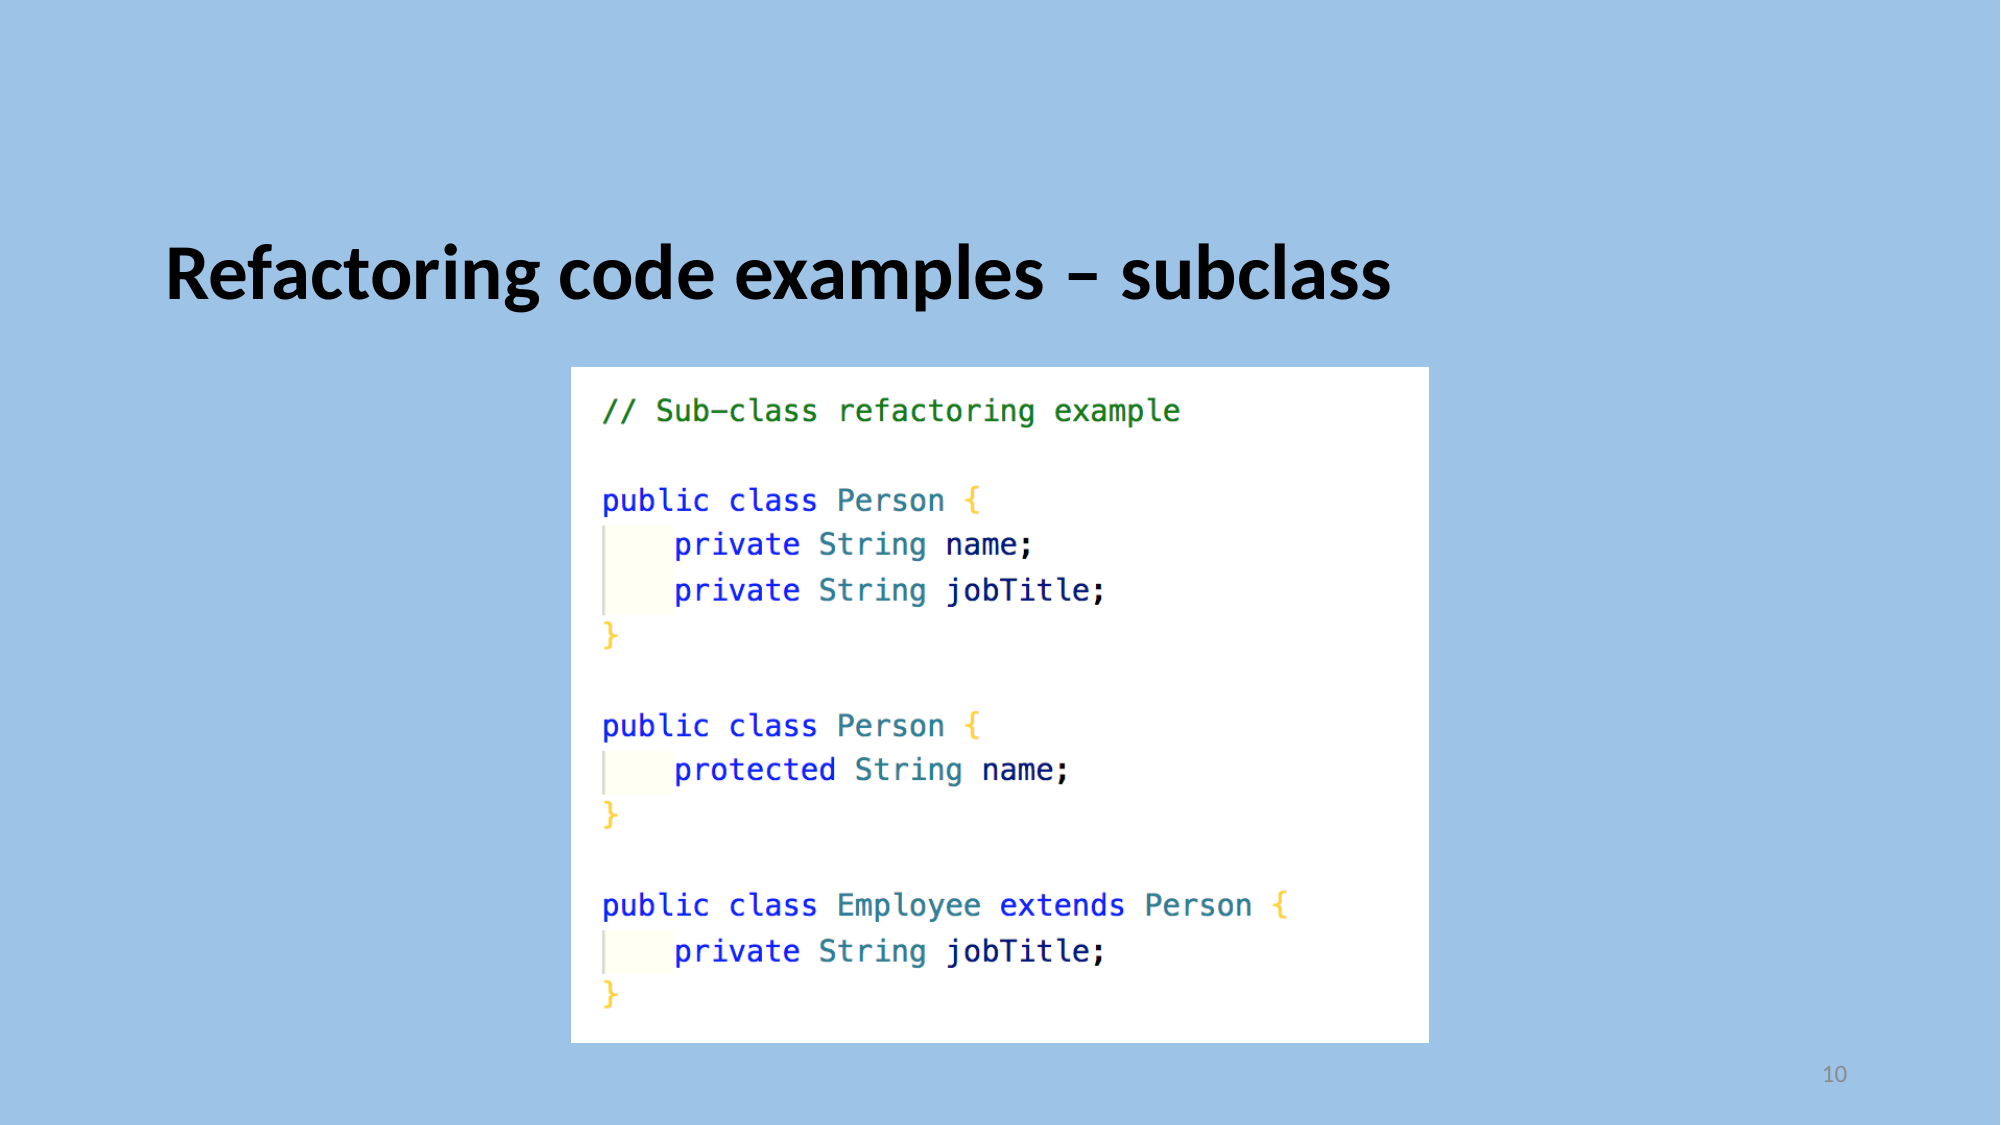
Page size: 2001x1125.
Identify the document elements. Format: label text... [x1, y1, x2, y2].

slide_number 10 [1412, 1042, 1863, 1103]
picture [571, 367, 1429, 1043]
text_box Refactoring code examples – subclass [0, 213, 2000, 324]
